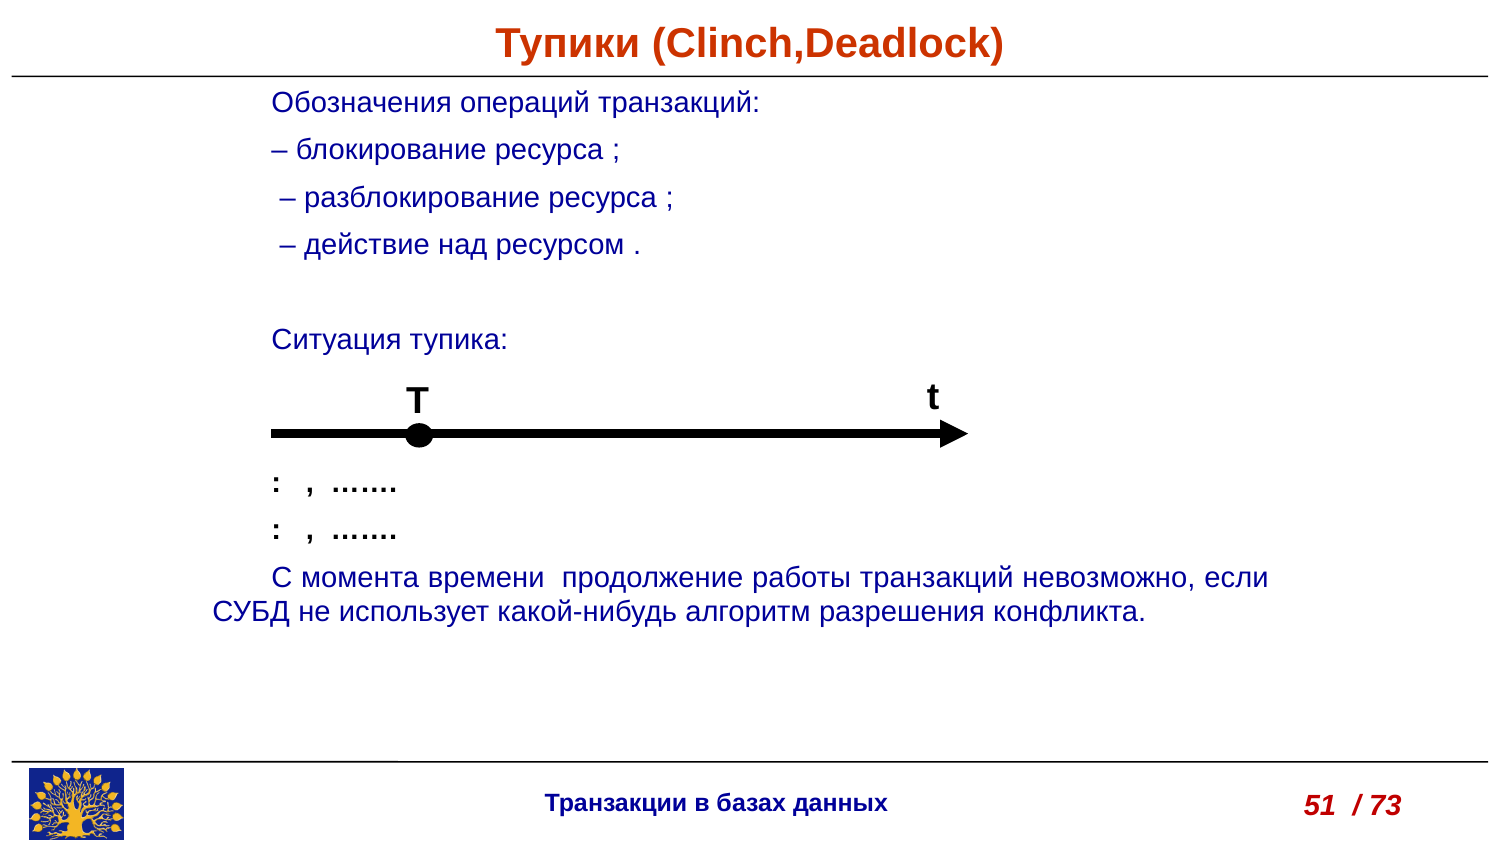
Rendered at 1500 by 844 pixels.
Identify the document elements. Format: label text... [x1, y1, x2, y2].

picture [29, 768, 124, 840]
text_box [405, 423, 433, 432]
text_box t [912, 364, 969, 425]
text_box [406, 441, 432, 448]
text_box Тупики (Clinch,Deadlock) [0, 8, 1500, 76]
text_box T [391, 368, 448, 429]
